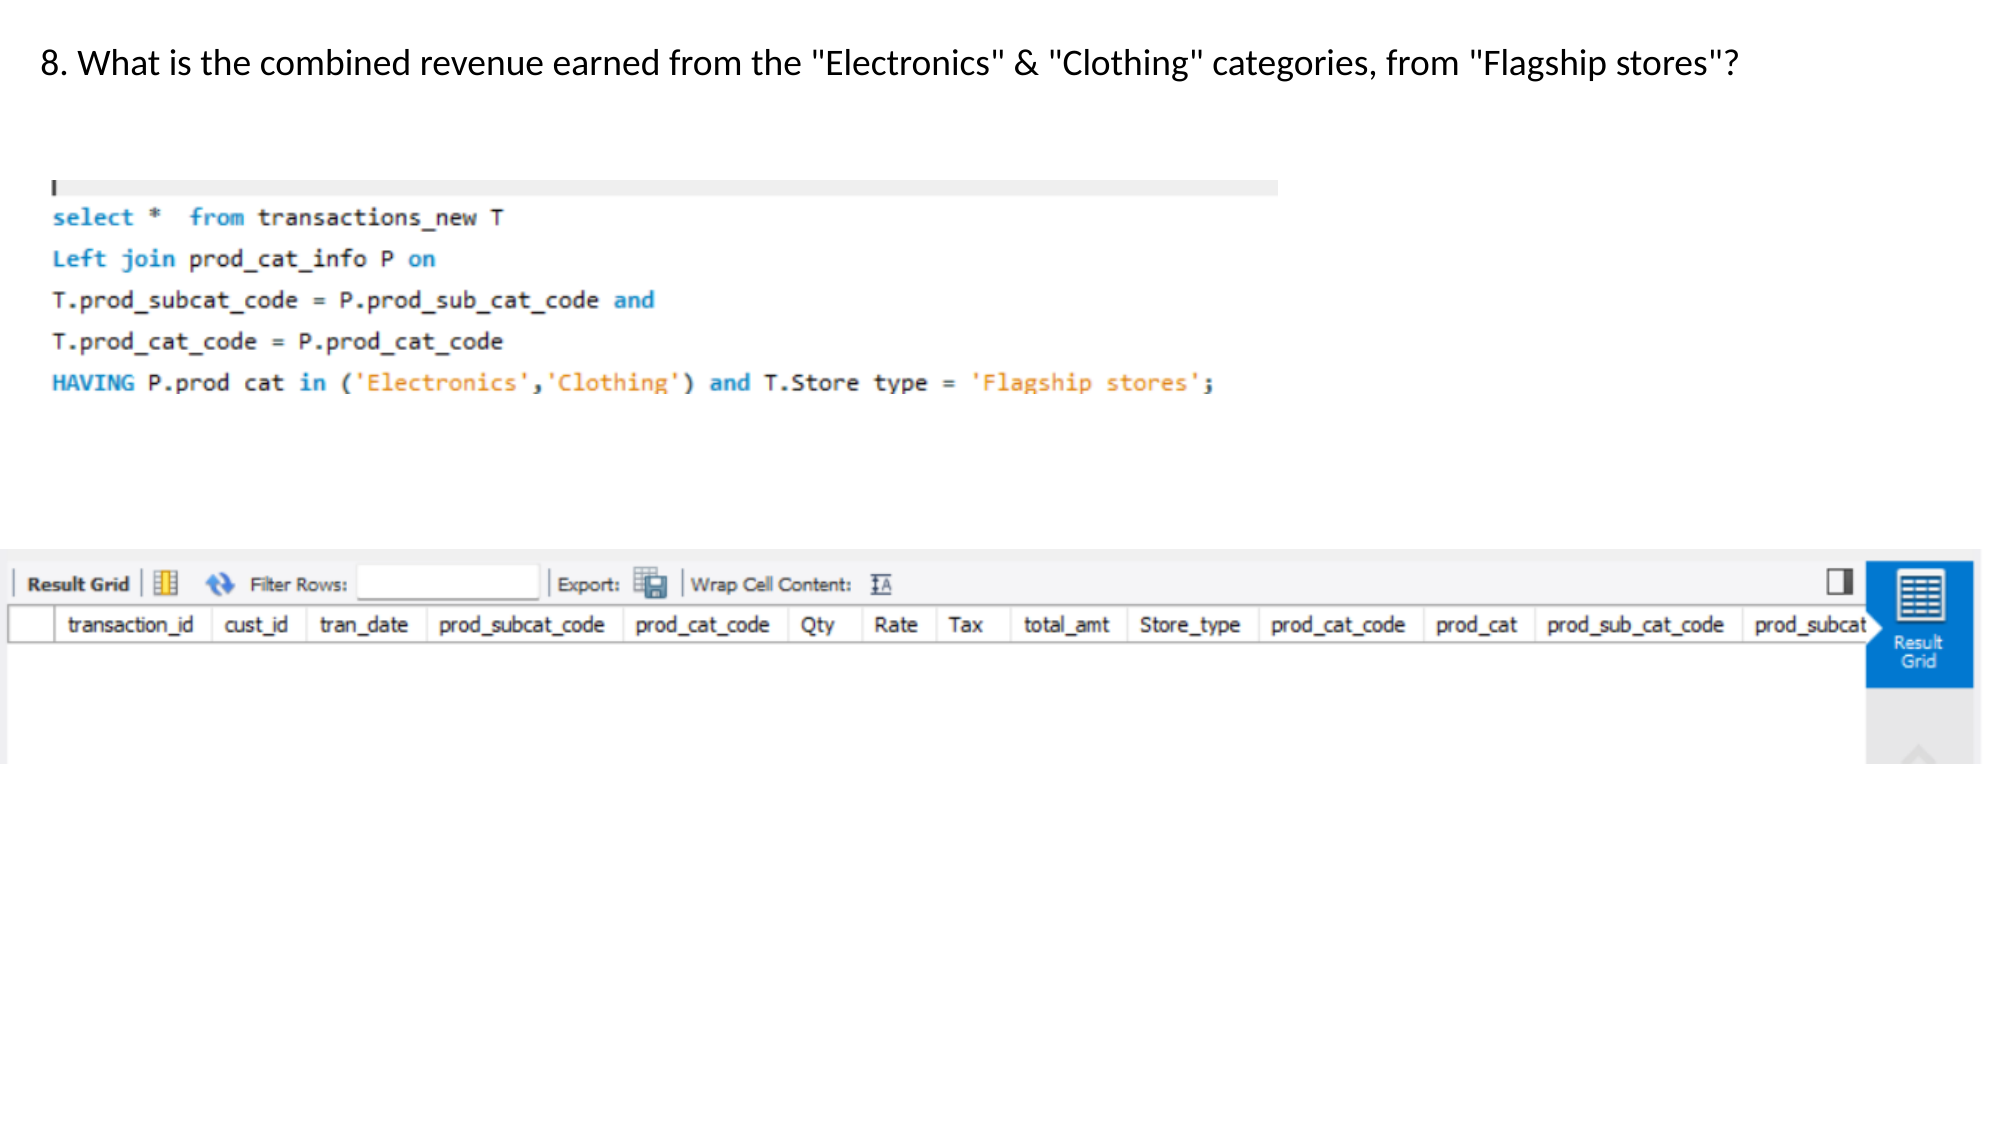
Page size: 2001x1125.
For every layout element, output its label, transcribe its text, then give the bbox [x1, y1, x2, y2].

picture [25, 180, 1278, 394]
picture [0, 549, 2000, 764]
text_box 8. What is the combined revenue earned from the "Electronics" & "Clothing" categories, from "Flagship stores"? [25, 30, 1800, 91]
